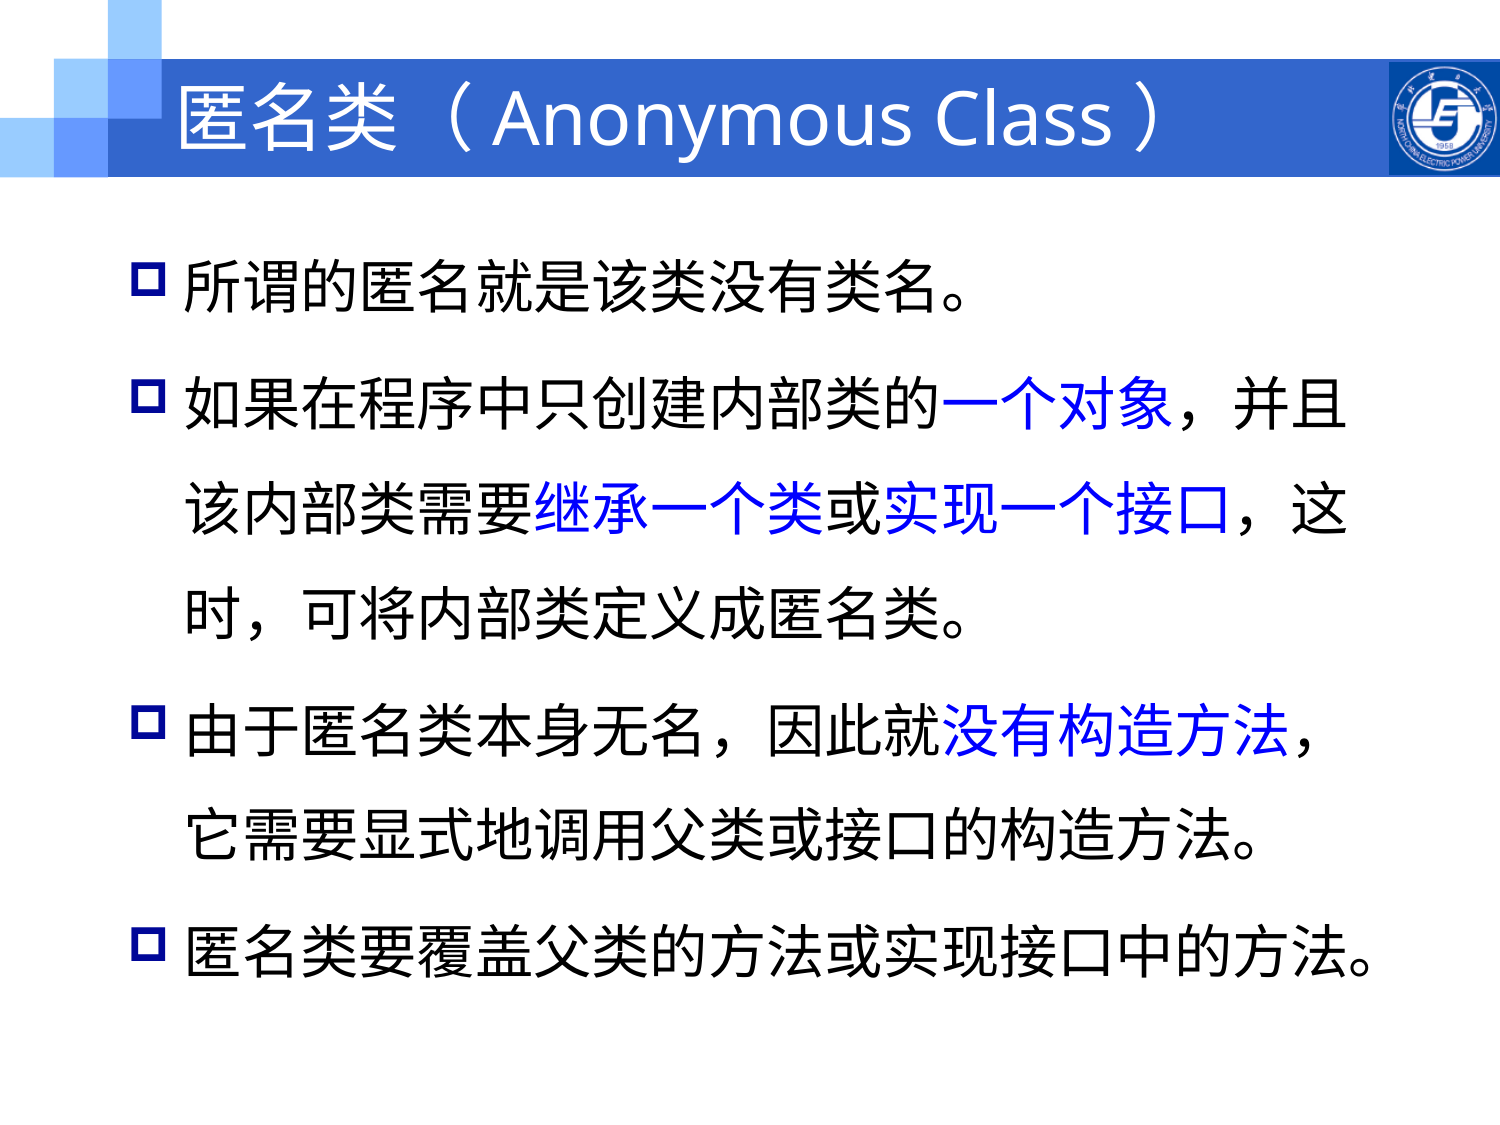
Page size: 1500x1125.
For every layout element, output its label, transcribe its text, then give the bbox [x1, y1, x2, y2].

picture [1389, 62, 1500, 175]
list 所谓的匿名就是该类没有类名。 如果在程序中只创建内部类的一个对象，并且该内部类需要继承一个类或实现一个接口，这时，可将内部类定义成匿名类。 由于匿名类本身无名，因此就没有构造方法，它需要显式地调用父类或接口的构造方法。 匿名类要覆盖父类的方法或实现接口中的方法。 [112, 208, 1388, 976]
title 匿名类（Anonymous Class） [159, 47, 1345, 185]
